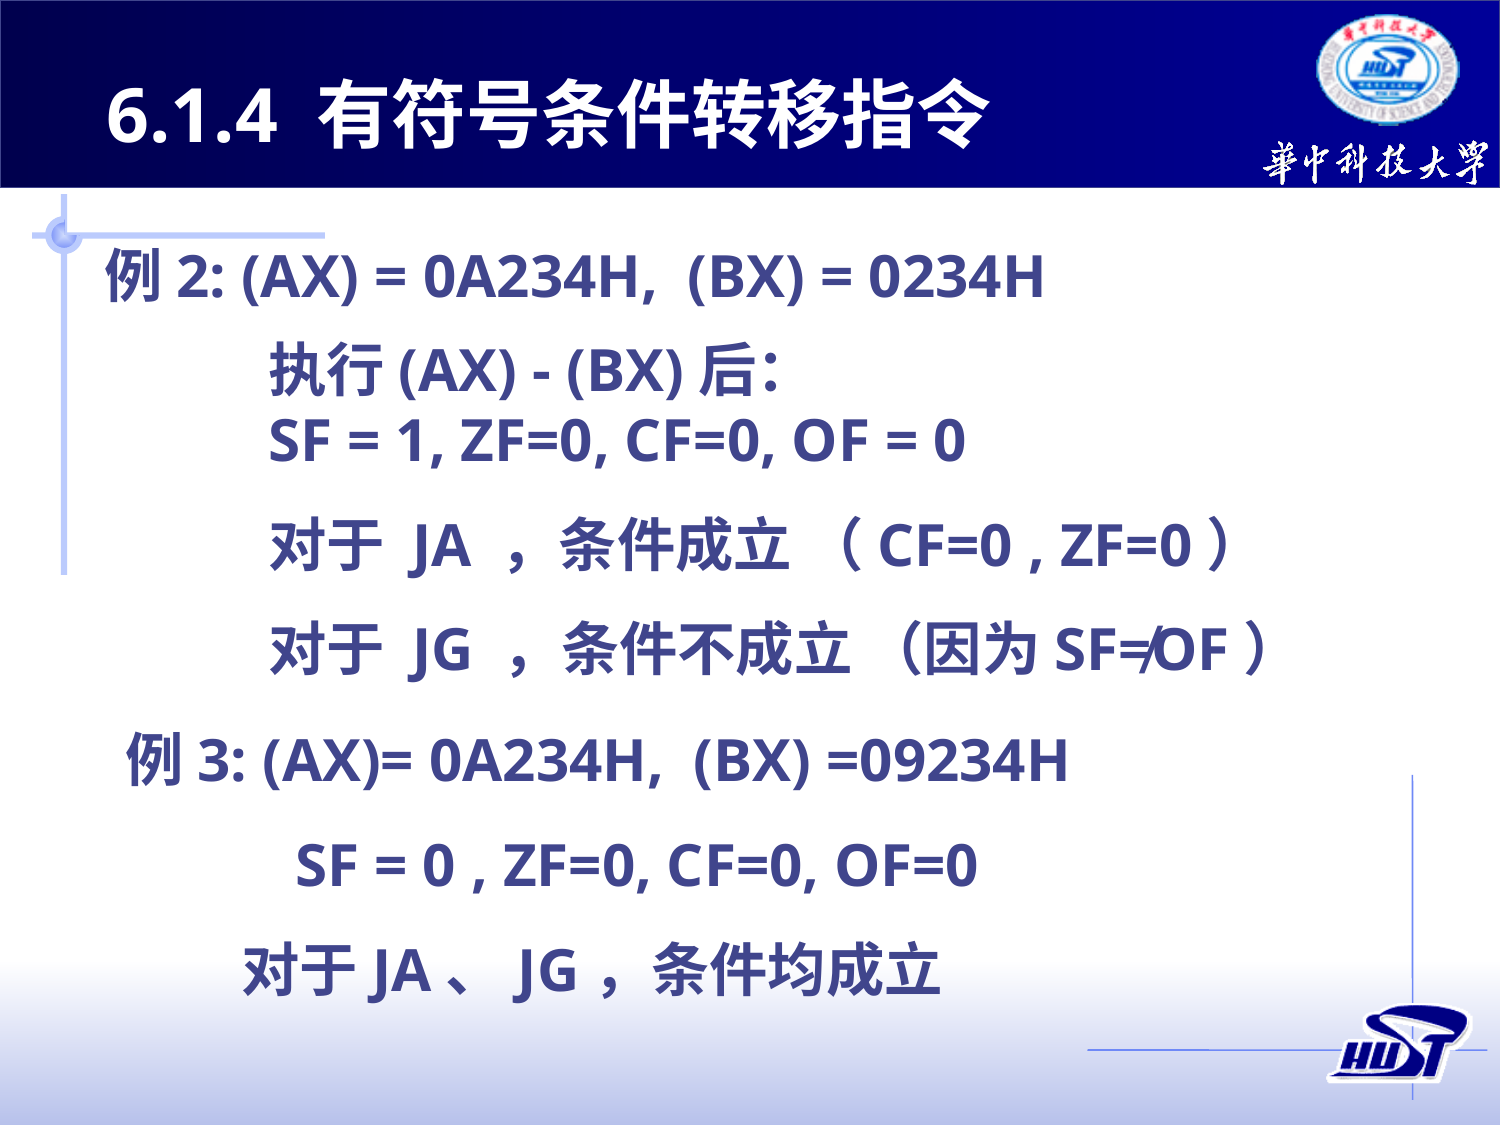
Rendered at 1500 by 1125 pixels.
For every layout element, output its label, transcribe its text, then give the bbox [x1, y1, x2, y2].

picture [1262, 140, 1488, 185]
text_box 例2: (AX) = 0A234H, (BX) = 0234H [89, 231, 1105, 317]
text_box 6.1.4 有符号条件转移指令 [91, 60, 1006, 166]
text_box 执行(AX) - (BX)后： SF = 1, ZF=0, CF=0, OF = 0 [253, 326, 1282, 481]
picture [1316, 14, 1460, 126]
text_box 对于 JA ，条件成立 （CF=0 , ZF=0） [253, 500, 1329, 586]
text_box 对于 JG ，条件不成立 （因为SF≠OF） [253, 605, 1365, 690]
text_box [111, 715, 1085, 1011]
